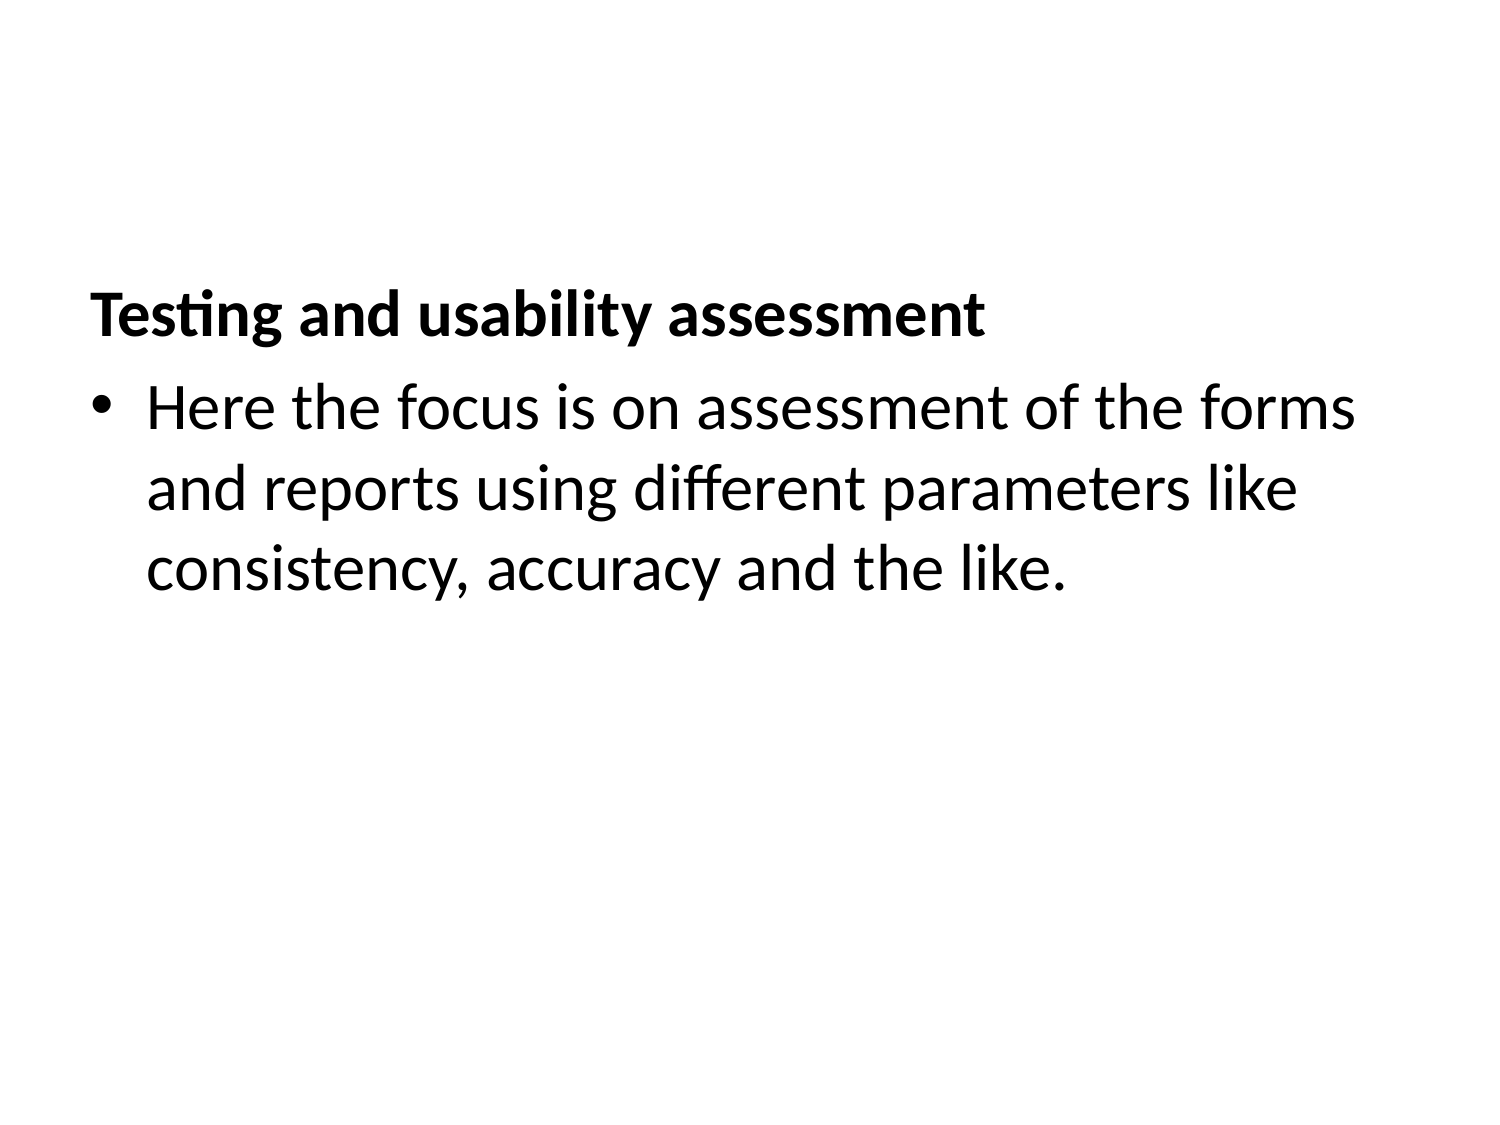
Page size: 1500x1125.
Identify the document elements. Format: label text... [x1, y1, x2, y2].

list Testing and usability assessment Here the focus is on assessment of the forms and reports using different parameters like consistency, accuracy and the like. [75, 262, 1425, 1005]
